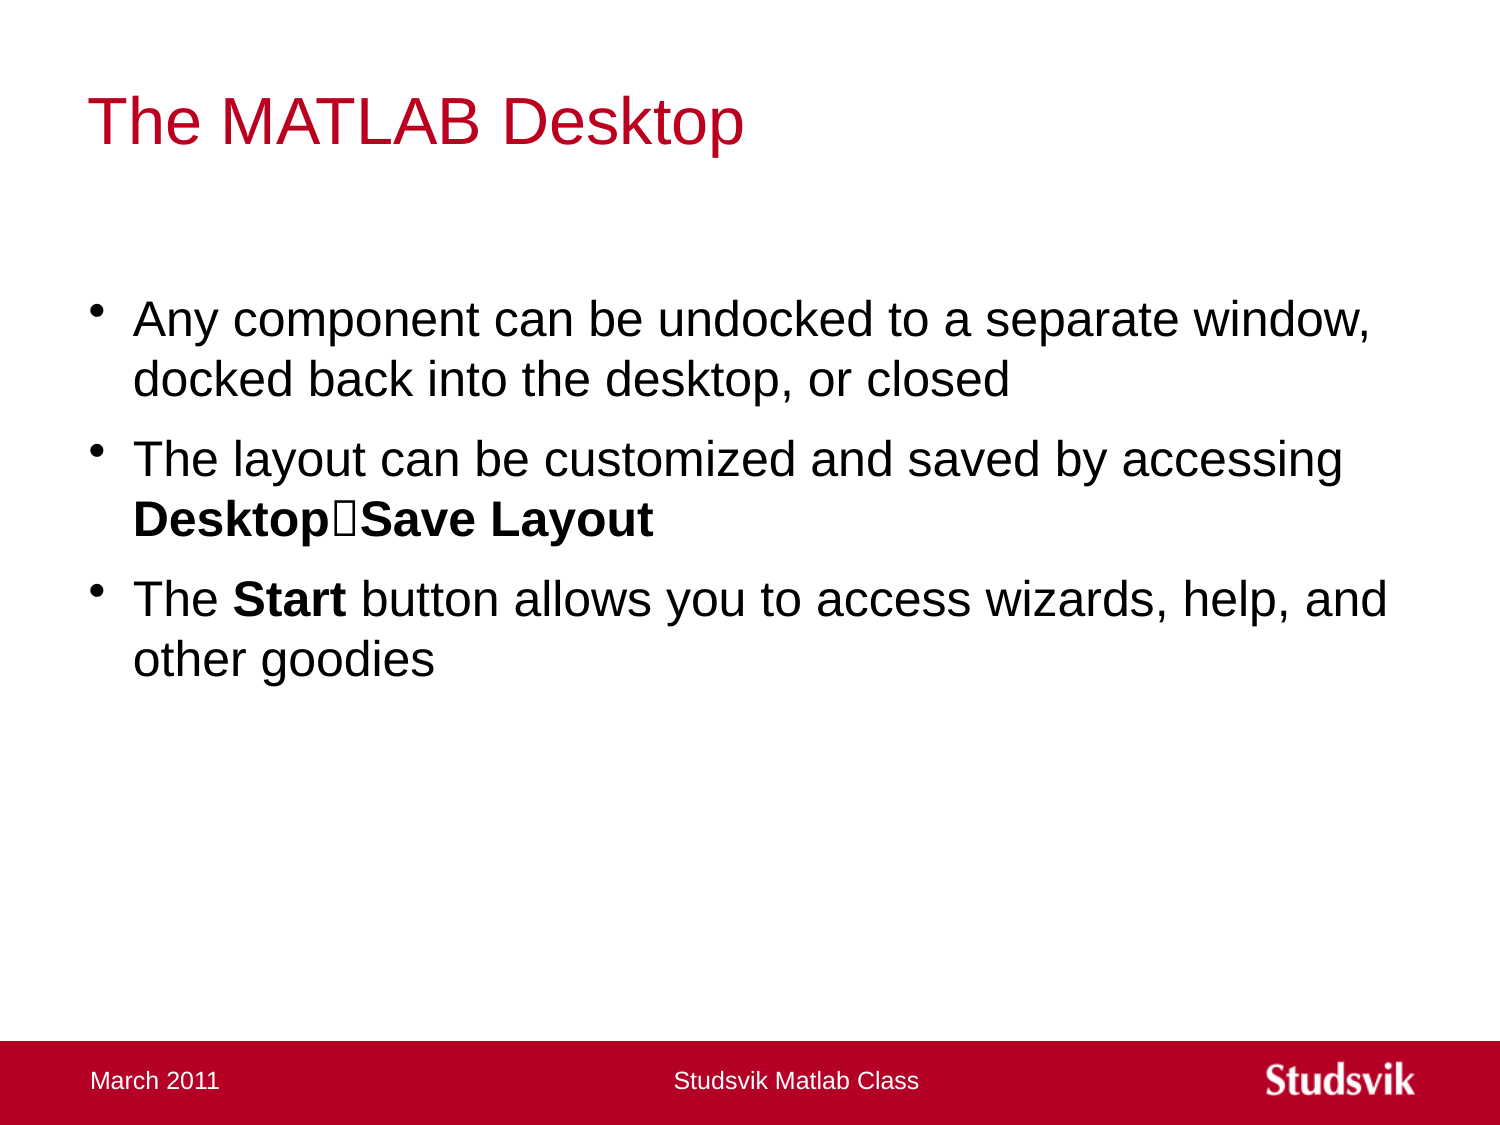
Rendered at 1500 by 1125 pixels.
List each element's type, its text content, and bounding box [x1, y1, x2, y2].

title The MATLAB Desktop [87, 78, 1412, 267]
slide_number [75, 1049, 465, 1110]
footer Studsvik Matlab Class [559, 1049, 1035, 1110]
list Any component can be undocked to a separate window, docked back into the desktop, or closed The layout can be customized and saved by accessing DesktopSave Layout The Start button allows you to access wizards, help, and other goodies [88, 286, 1412, 1003]
picture [0, 1041, 1500, 1125]
